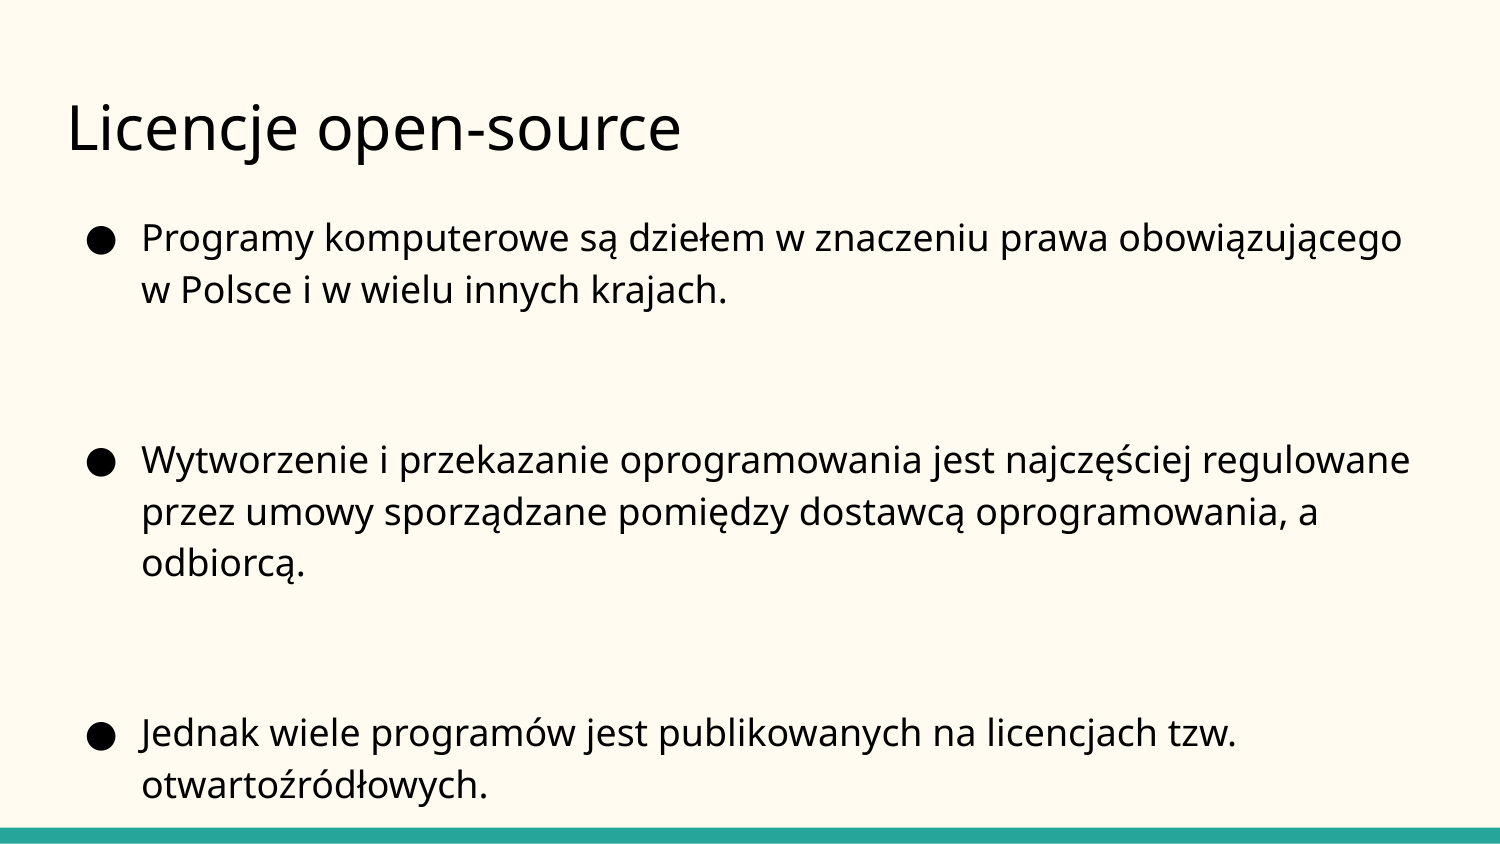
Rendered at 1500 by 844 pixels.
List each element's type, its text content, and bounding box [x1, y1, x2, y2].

title Licencje open-source [51, 72, 1449, 174]
list Programy komputerowe są dziełem w znaczeniu prawa obowiązującego w Polsce i w wielu innych krajach. Wytworzenie i przekazanie oprogramowania jest najczęściej regulowane przez umowy sporządzane pomiędzy dostawcą oprogramowania, a odbiorcą. Jednak wiele programów jest publikowanych na licencjach tzw. otwartoźródłowych. [51, 192, 1449, 750]
